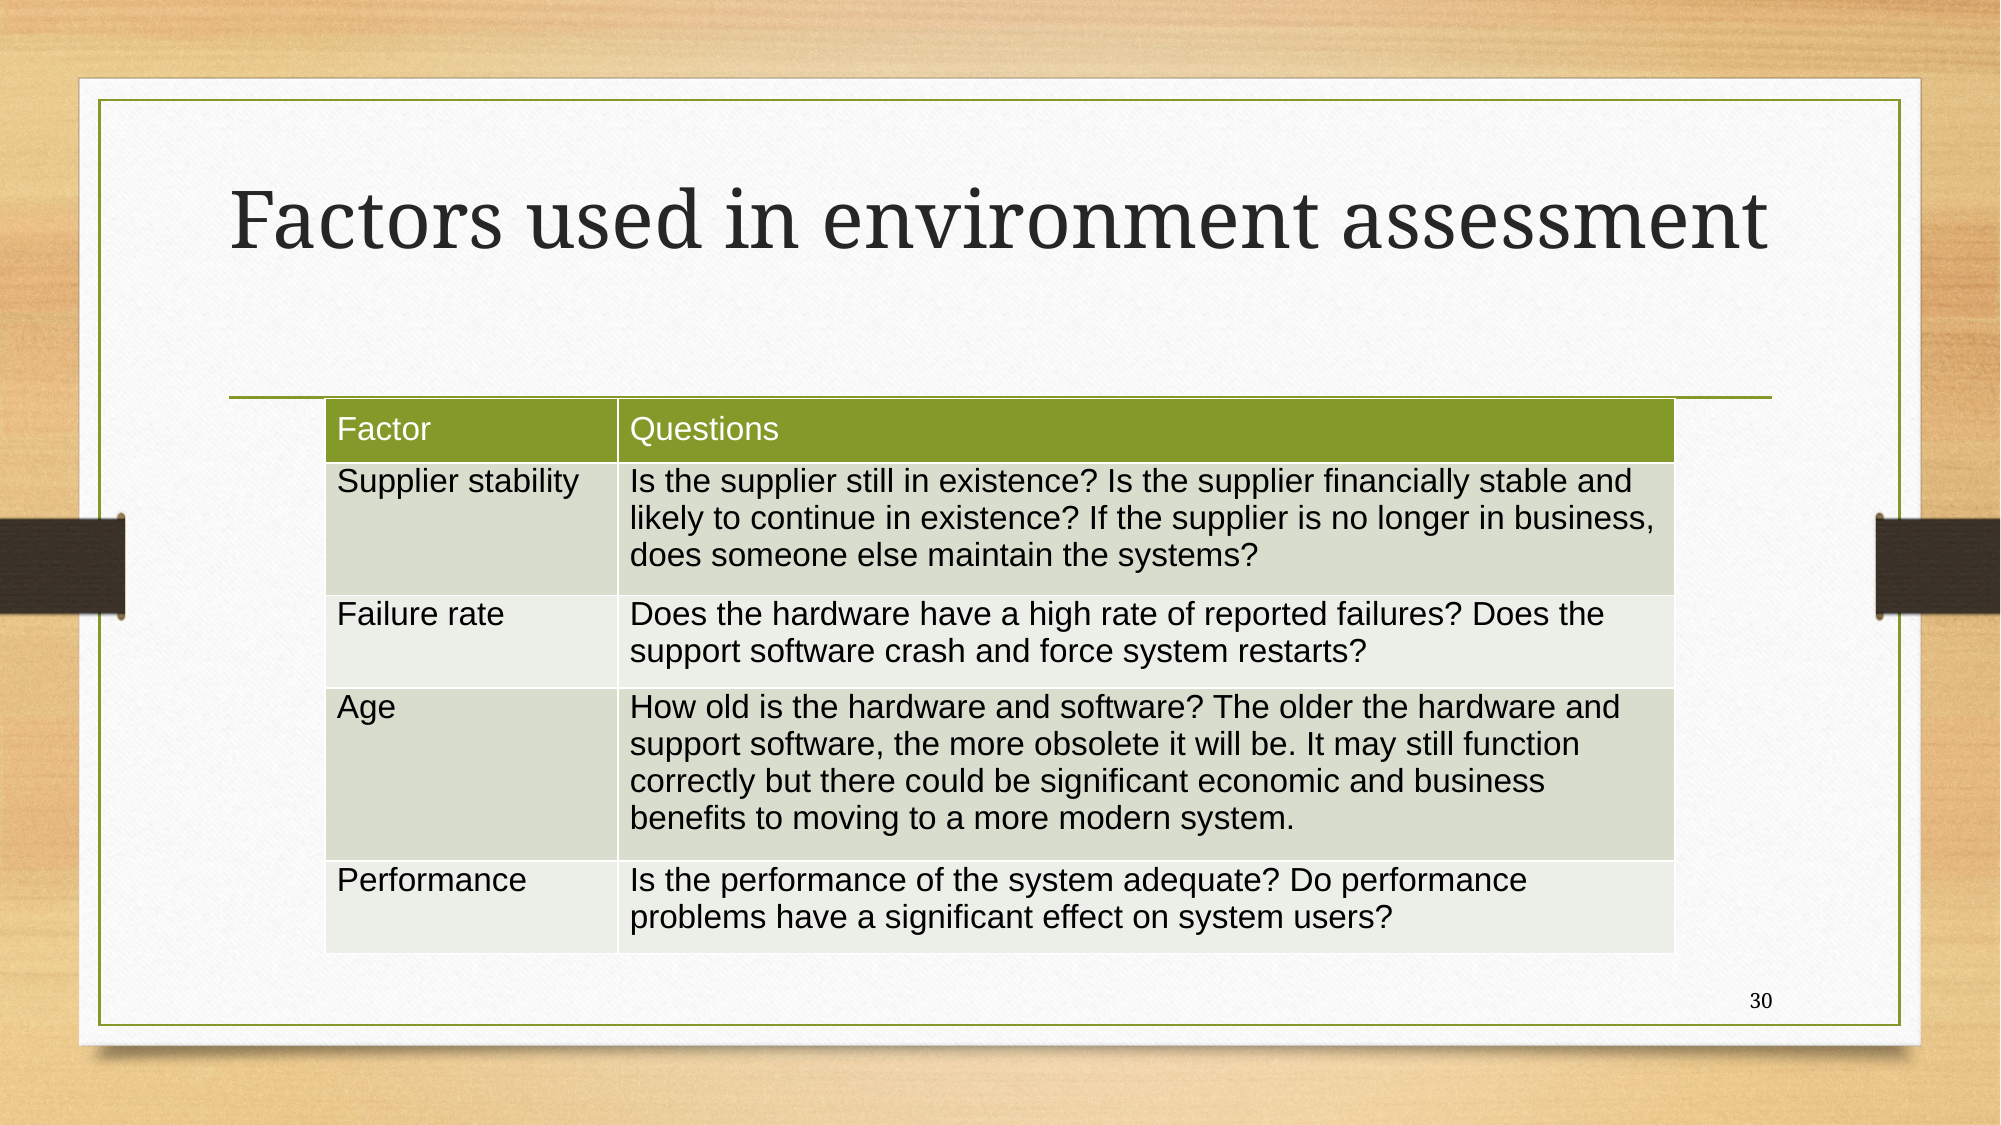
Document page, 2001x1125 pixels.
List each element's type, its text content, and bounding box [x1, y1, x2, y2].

picture [0, 0, 2001, 1125]
table_cell Does the hardware have a high rate of reported failures? Does the support software crash and force system restarts? [619, 596, 1674, 687]
table_header Questions [619, 399, 1674, 462]
table_cell Age [326, 689, 617, 860]
table_cell Performance [326, 862, 617, 953]
table_cell Supplier stability [326, 464, 617, 595]
table_cell Is the supplier still in existence? Is the supplier financially stable and likely to continue in existence? If the supplier is no longer in business, does someone else maintain the systems? [619, 464, 1674, 595]
table_header Factor [326, 399, 617, 462]
title Factors used in environment assessment [212, 161, 1788, 274]
slide_number 30 [1698, 979, 1788, 1025]
table_cell How old is the hardware and software? The older the hardware and support software, the more obsolete it will be. It may still function correctly but there could be significant economic and business benefits to moving to a more modern system. [619, 689, 1674, 860]
table_cell Is the performance of the system adequate? Do performance problems have a significant effect on system users? [619, 862, 1674, 953]
table_cell Failure rate [326, 596, 617, 687]
